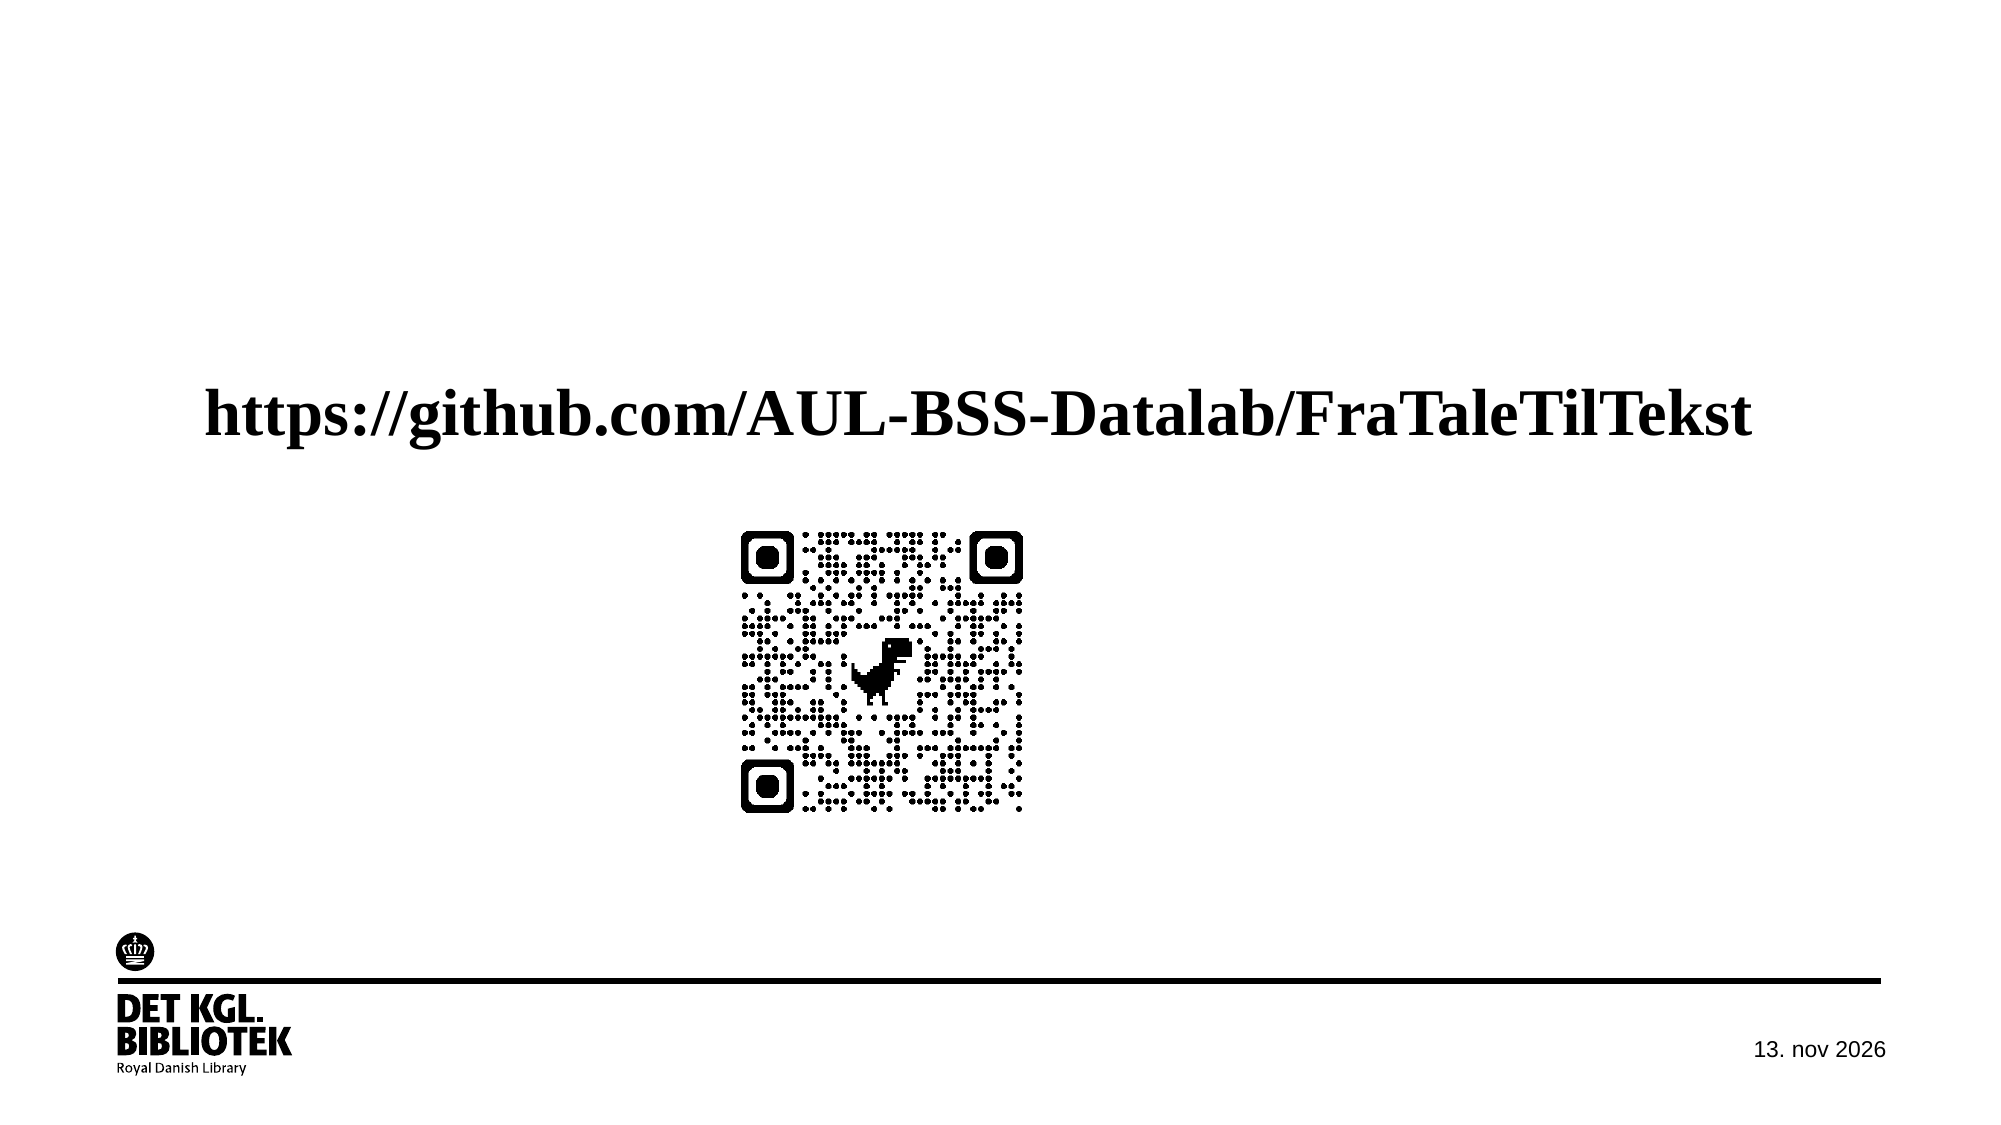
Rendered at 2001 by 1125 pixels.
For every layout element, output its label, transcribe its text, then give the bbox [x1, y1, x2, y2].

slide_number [1492, 1032, 1887, 1062]
picture [710, 500, 1053, 843]
title https://github.com/AUL-BSS-Datalab/FraTaleTilTekst [204, 381, 1788, 629]
